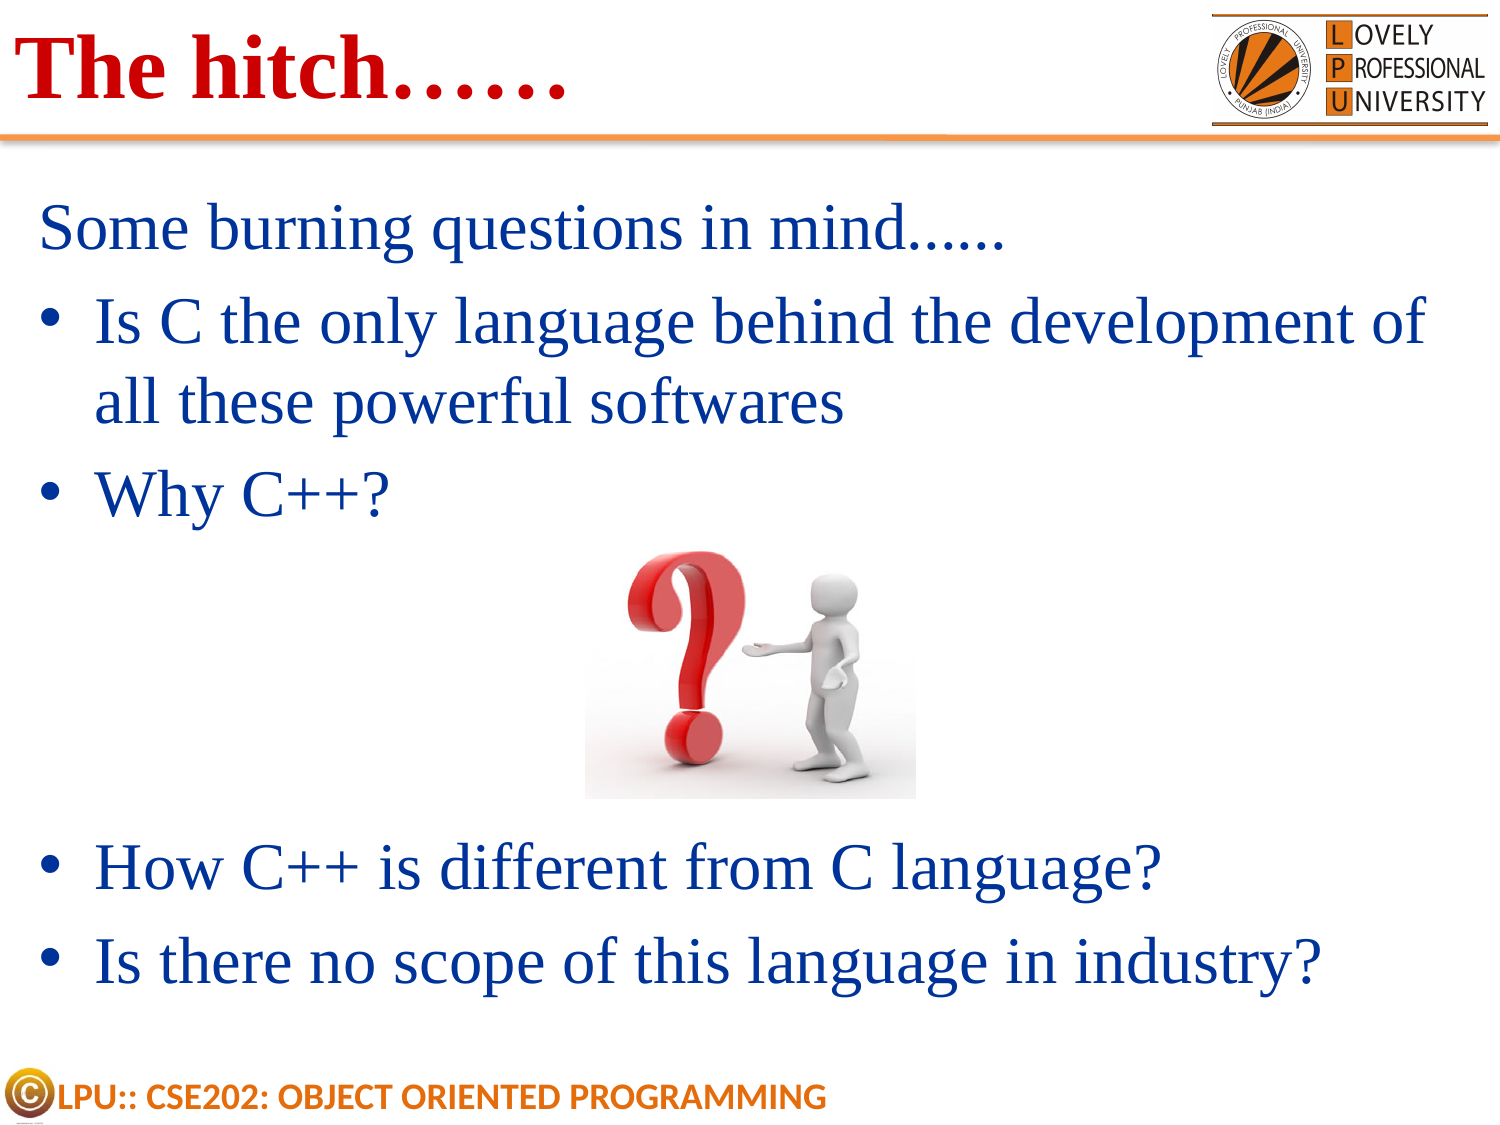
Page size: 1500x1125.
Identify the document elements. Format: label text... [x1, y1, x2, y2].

picture [0, 1063, 59, 1125]
picture [1212, 14, 1488, 126]
title The hitch…… [0, 0, 1196, 129]
list Some burning questions in mind...... Is C the only language behind the development of all these powerful softwares Why C++? How C++ is different from C language? Is there no scope of this language in industry? [23, 175, 1477, 1055]
picture [585, 527, 916, 799]
